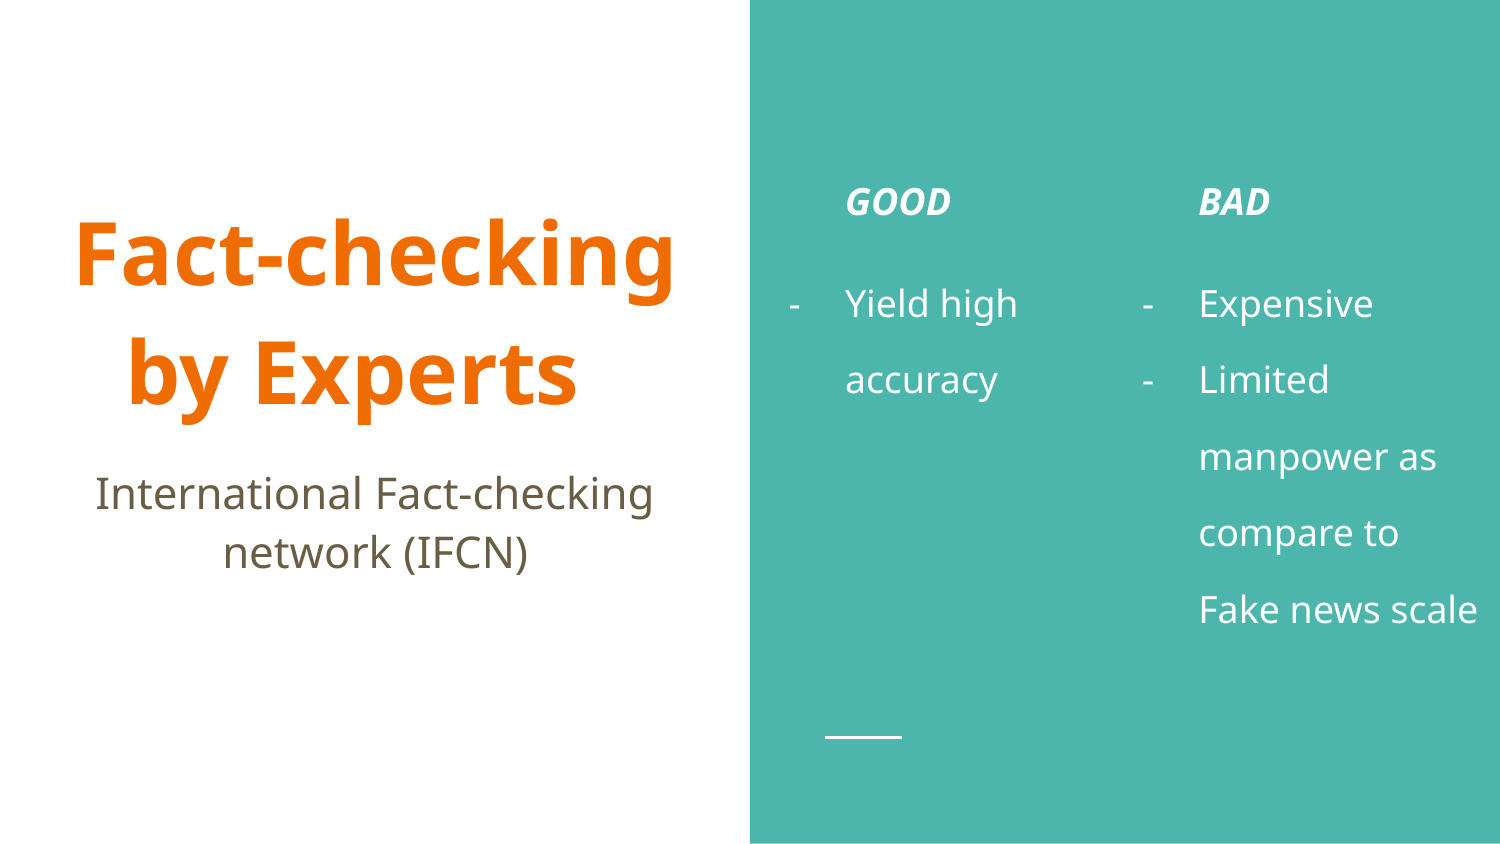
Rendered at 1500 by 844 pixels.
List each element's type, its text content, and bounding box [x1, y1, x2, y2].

list GOOD Yield high accuracy [754, 135, 1108, 709]
subtitle International Fact-checking network (IFCN) [43, 447, 708, 650]
list BAD Expensive Limited manpower as compare to Fake news scale [1108, 135, 1500, 720]
title Fact-checking by Experts [43, 170, 708, 446]
